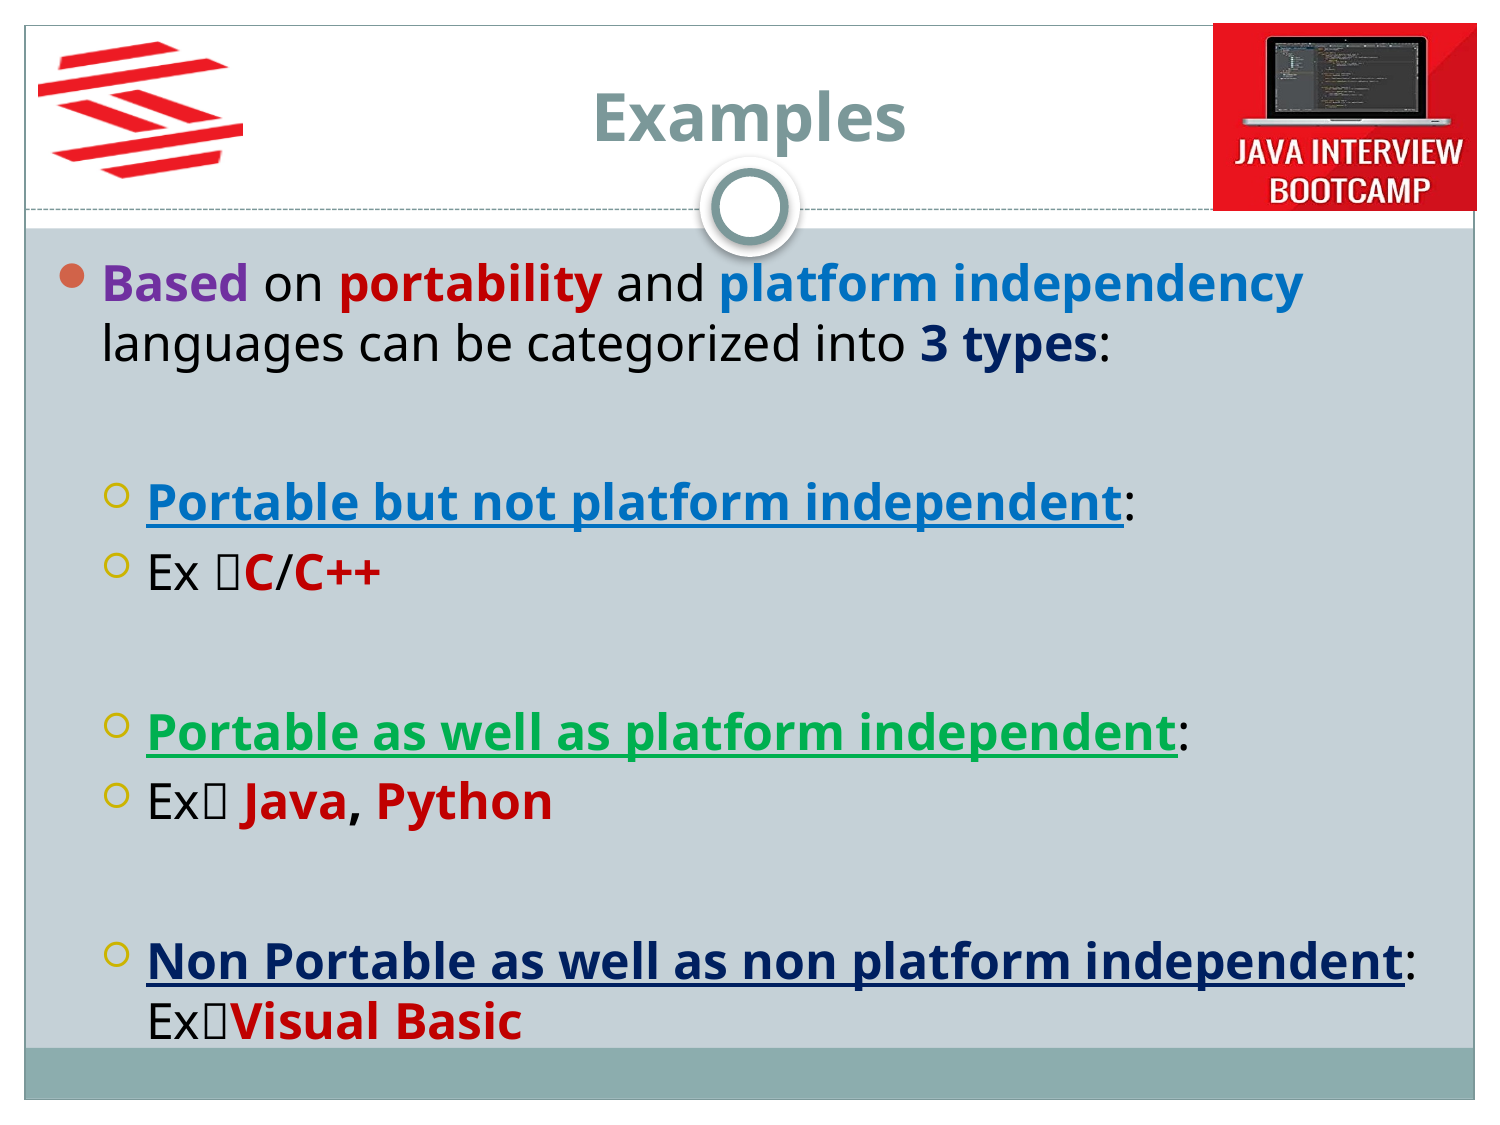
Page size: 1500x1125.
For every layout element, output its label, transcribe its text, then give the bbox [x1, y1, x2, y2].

picture [1213, 23, 1477, 212]
picture [37, 40, 243, 185]
title Examples [237, 37, 1206, 162]
list Based on portability and platform independency languages can be categorized into 3 types: Portable but not platform independent: Ex C/C++ Portable as well as platform independent: Ex Java, Python Non Portable as well as non platform independent: ExVisual Basic [41, 243, 1471, 1125]
